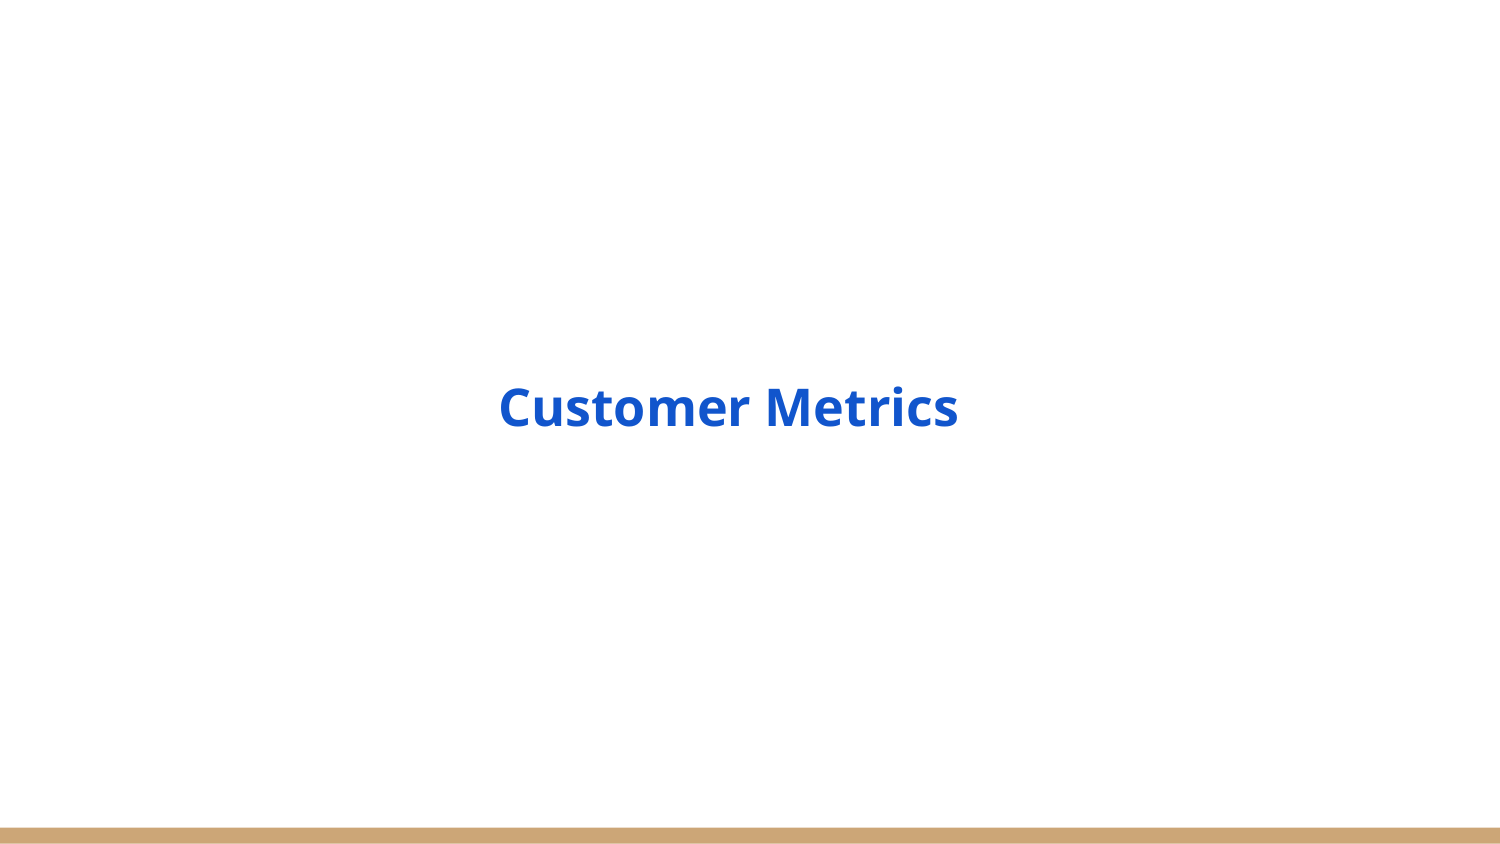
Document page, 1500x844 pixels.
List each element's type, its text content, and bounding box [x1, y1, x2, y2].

title Customer Metrics [483, 315, 1017, 452]
